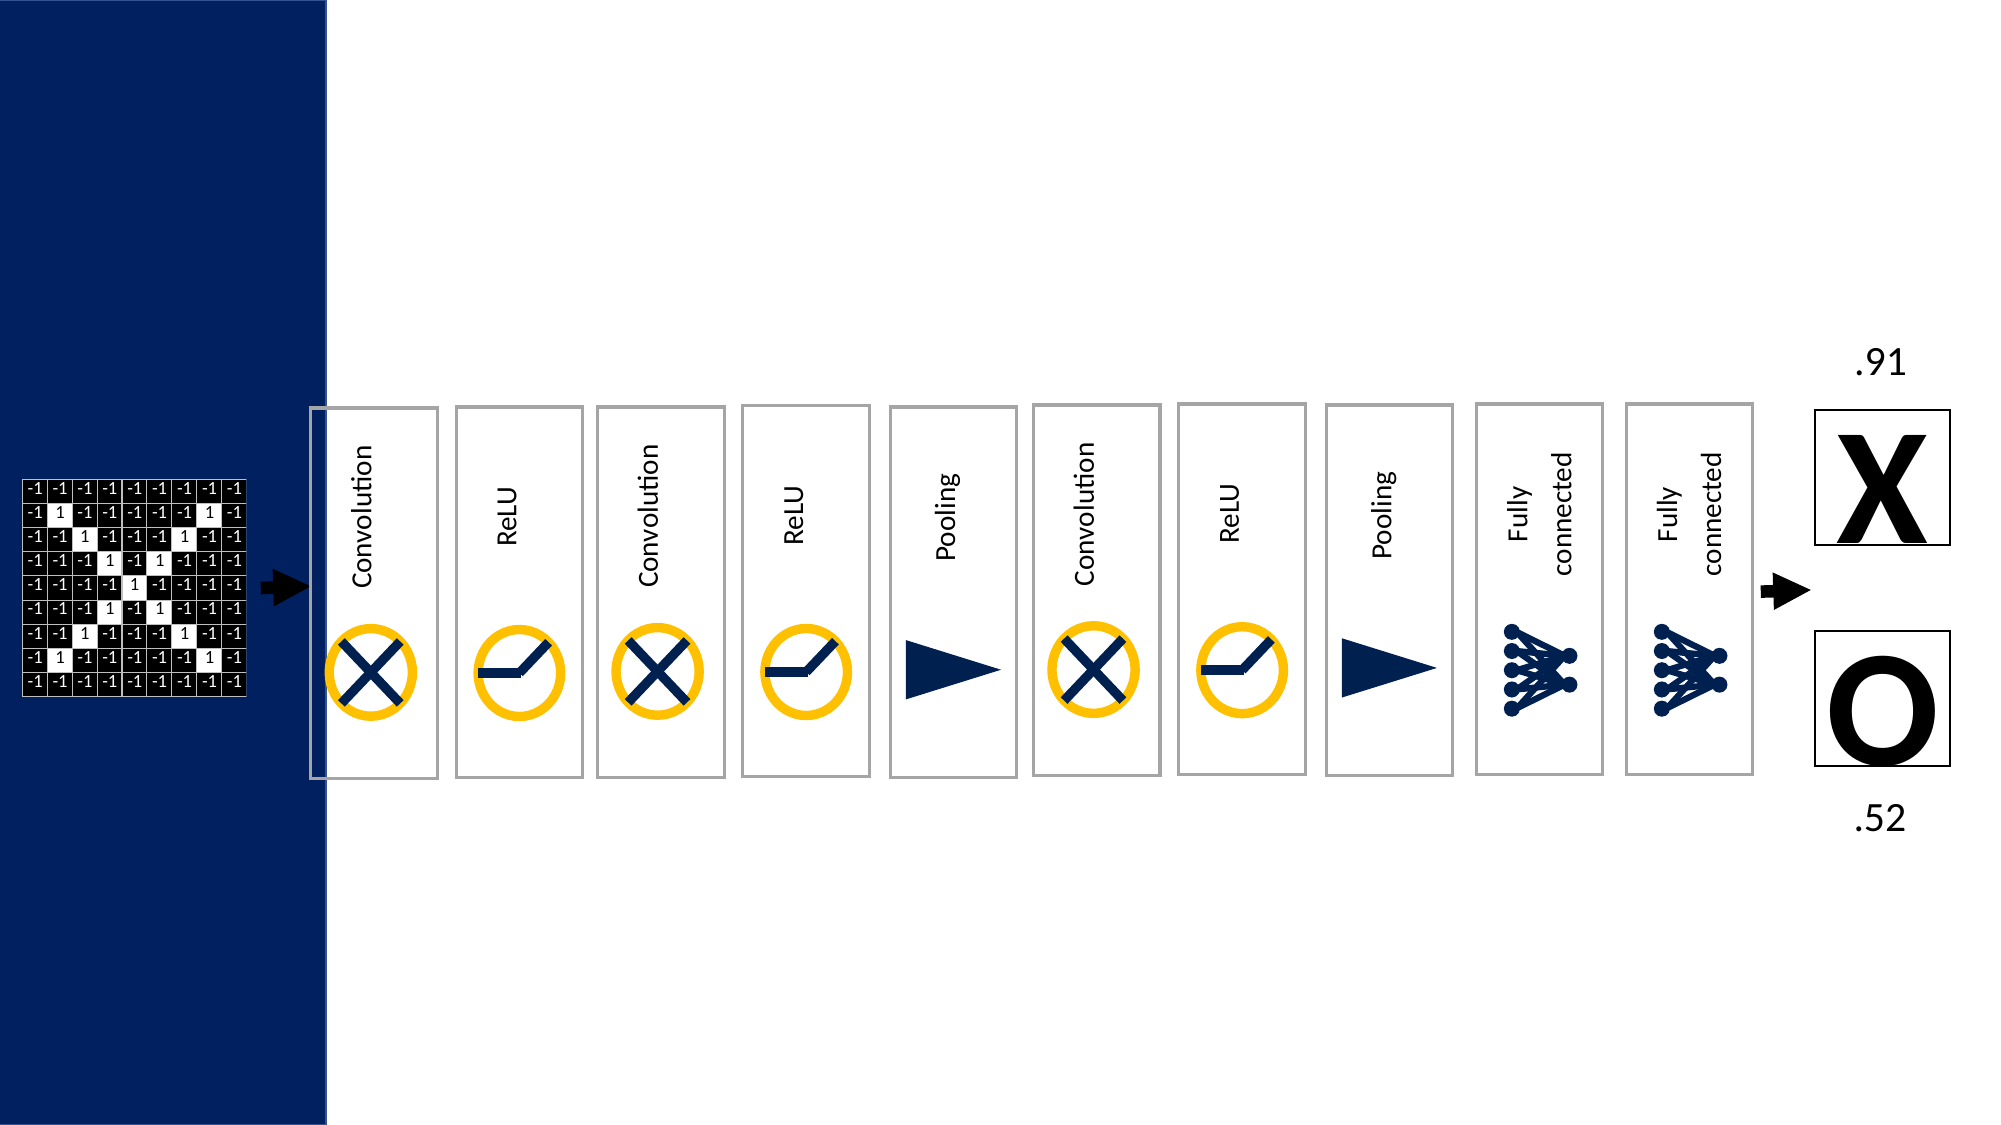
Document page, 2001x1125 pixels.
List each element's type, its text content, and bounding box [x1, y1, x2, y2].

text_box Convolution [617, 414, 680, 618]
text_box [1656, 626, 1725, 714]
text_box [0, 0, 327, 1125]
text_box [1815, 409, 1951, 767]
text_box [1051, 625, 1136, 714]
picture [21, 478, 247, 697]
text_box [597, 406, 725, 779]
text_box [1325, 404, 1454, 777]
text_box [329, 628, 413, 717]
text_box Convolution [330, 415, 394, 619]
text_box Fully connected [1628, 422, 1752, 607]
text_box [1506, 626, 1575, 714]
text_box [764, 628, 848, 716]
text_box [1178, 403, 1306, 776]
text_box Convolution [1053, 412, 1116, 616]
text_box Fully connected [1478, 422, 1602, 607]
text_box .91 [1824, 317, 1938, 408]
text_box [1032, 404, 1161, 777]
text_box [889, 406, 1018, 779]
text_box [478, 629, 561, 717]
text_box .52 [1823, 772, 1937, 863]
text_box [1475, 403, 1604, 776]
text_box Pooling [914, 443, 978, 592]
text_box [310, 407, 438, 780]
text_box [615, 627, 700, 716]
text_box [455, 406, 584, 779]
text_box ReLU [1198, 453, 1261, 574]
text_box [1625, 403, 1754, 776]
text_box ReLU [762, 455, 826, 576]
text_box Pooling [1350, 441, 1414, 590]
text_box ReLU [475, 456, 539, 577]
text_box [1200, 626, 1284, 714]
text_box [742, 405, 870, 778]
